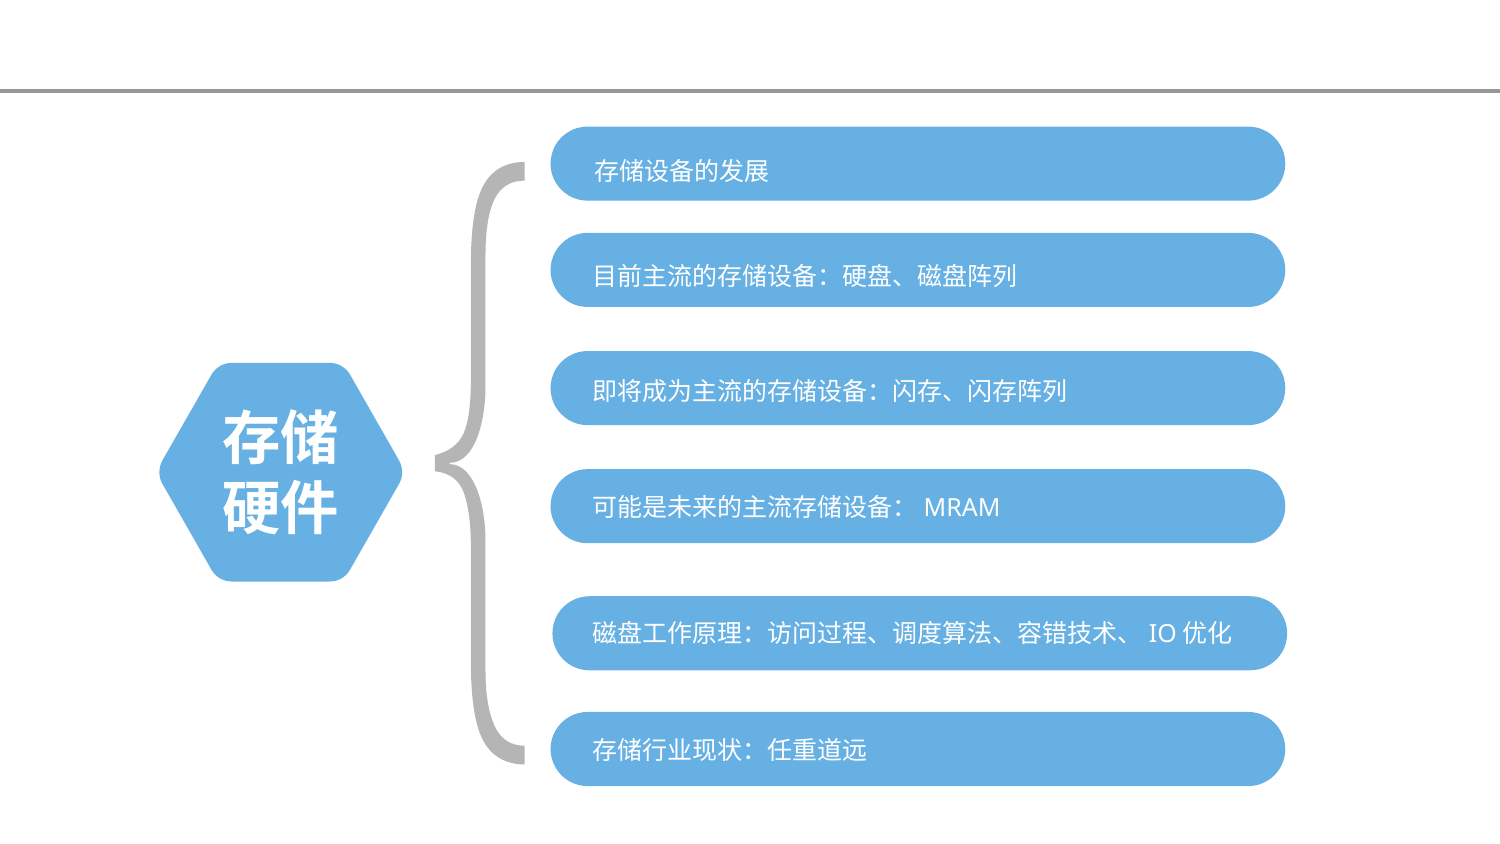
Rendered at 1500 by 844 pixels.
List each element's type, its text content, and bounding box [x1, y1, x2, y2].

text_box 目前主流的存储设备：硬盘、磁盘阵列 [592, 254, 1210, 291]
text_box [548, 467, 1288, 546]
text_box 存储行业现状：任重道远 [592, 728, 1210, 765]
text_box 磁盘工作原理：访问过程、调度算法、容错技术、IO优化 [592, 611, 1353, 648]
text_box 存储设备的发展 [594, 149, 1211, 186]
text_box [548, 348, 1288, 428]
text_box [548, 709, 1288, 789]
text_box [550, 594, 1287, 673]
text_box 即将成为主流的存储设备：闪存、闪存阵列 [592, 369, 1210, 406]
text_box 存储硬件 [206, 401, 356, 542]
text_box [548, 230, 1288, 310]
text_box [434, 161, 525, 765]
text_box 可能是未来的主流存储设备：MRAM [592, 485, 1210, 522]
text_box [159, 362, 403, 582]
text_box [548, 124, 1288, 203]
